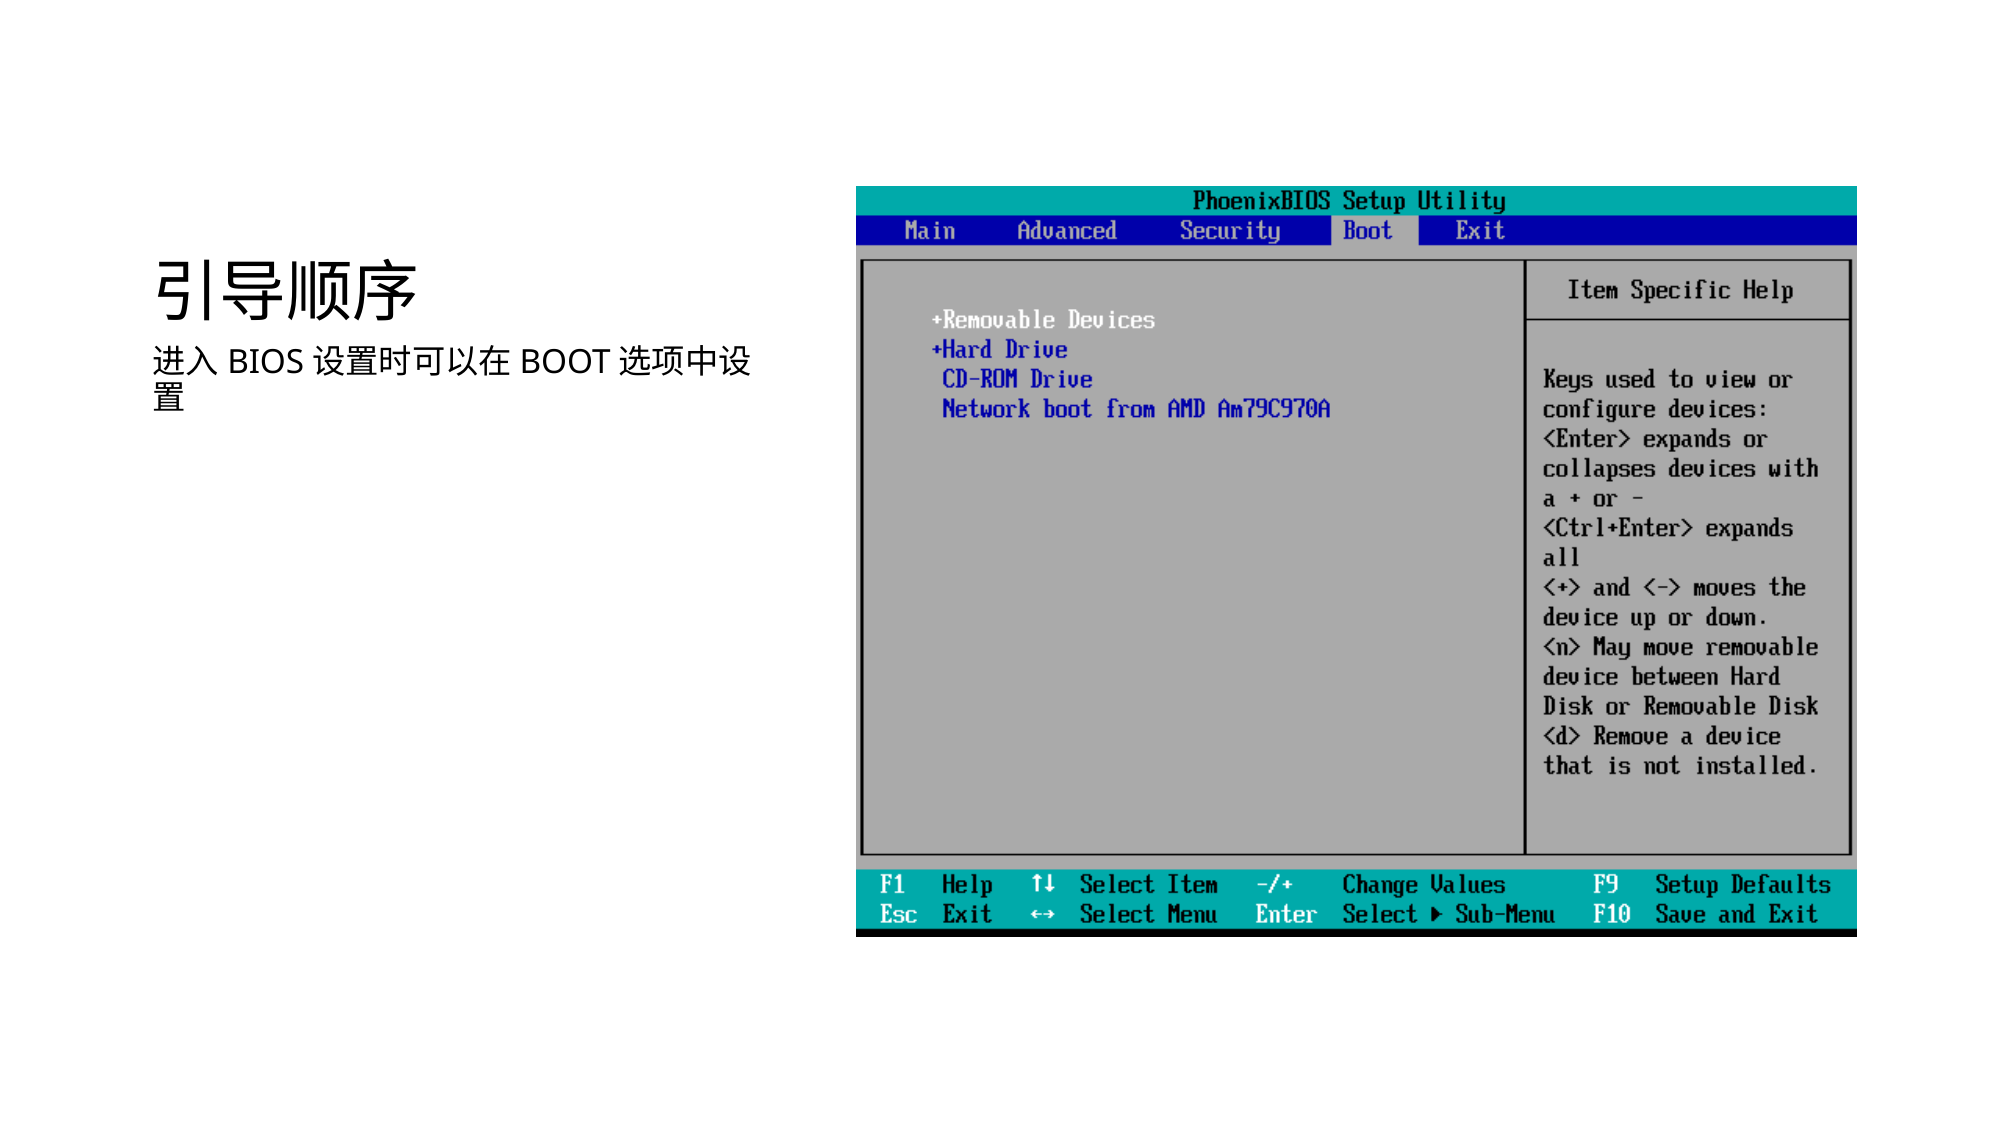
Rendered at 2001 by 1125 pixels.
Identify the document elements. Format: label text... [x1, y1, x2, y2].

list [856, 186, 1857, 937]
list 进入BIOS设置时可以在BOOT选项中设置 [137, 337, 783, 963]
title 引导顺序 [137, 75, 783, 337]
